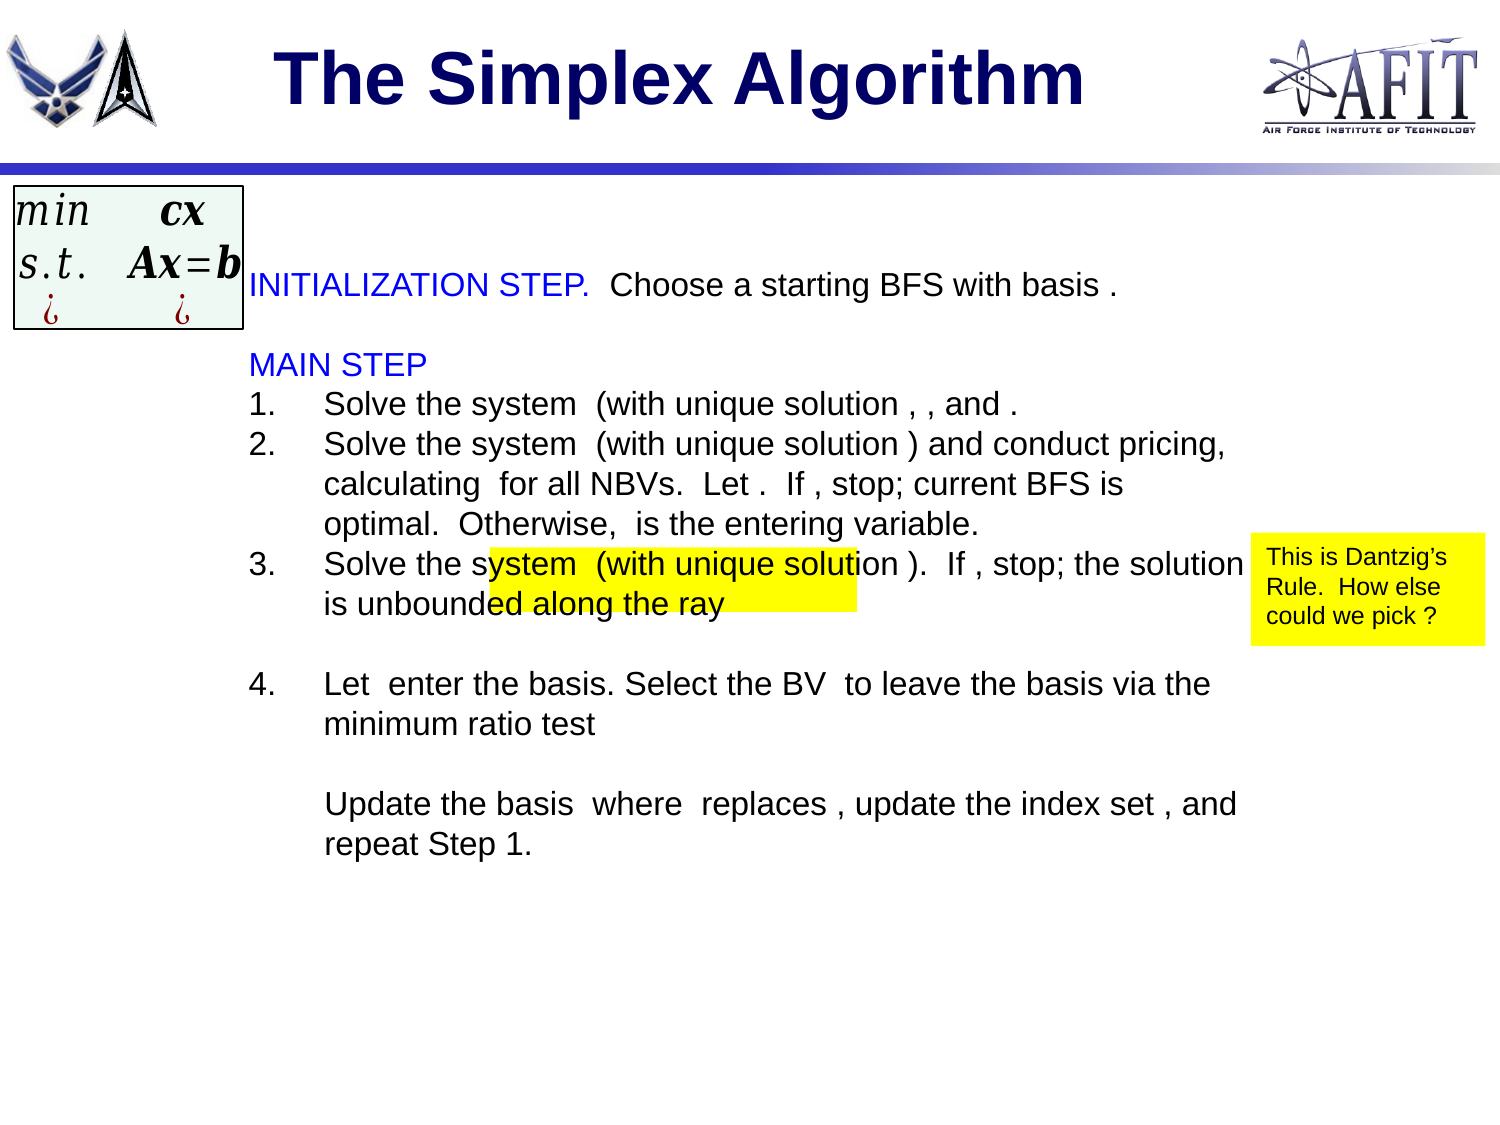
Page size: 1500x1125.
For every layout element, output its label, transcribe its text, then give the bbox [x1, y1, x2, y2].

text_box [489, 547, 857, 612]
title The Simplex Algorithm [128, 0, 1233, 169]
picture [6, 29, 128, 128]
